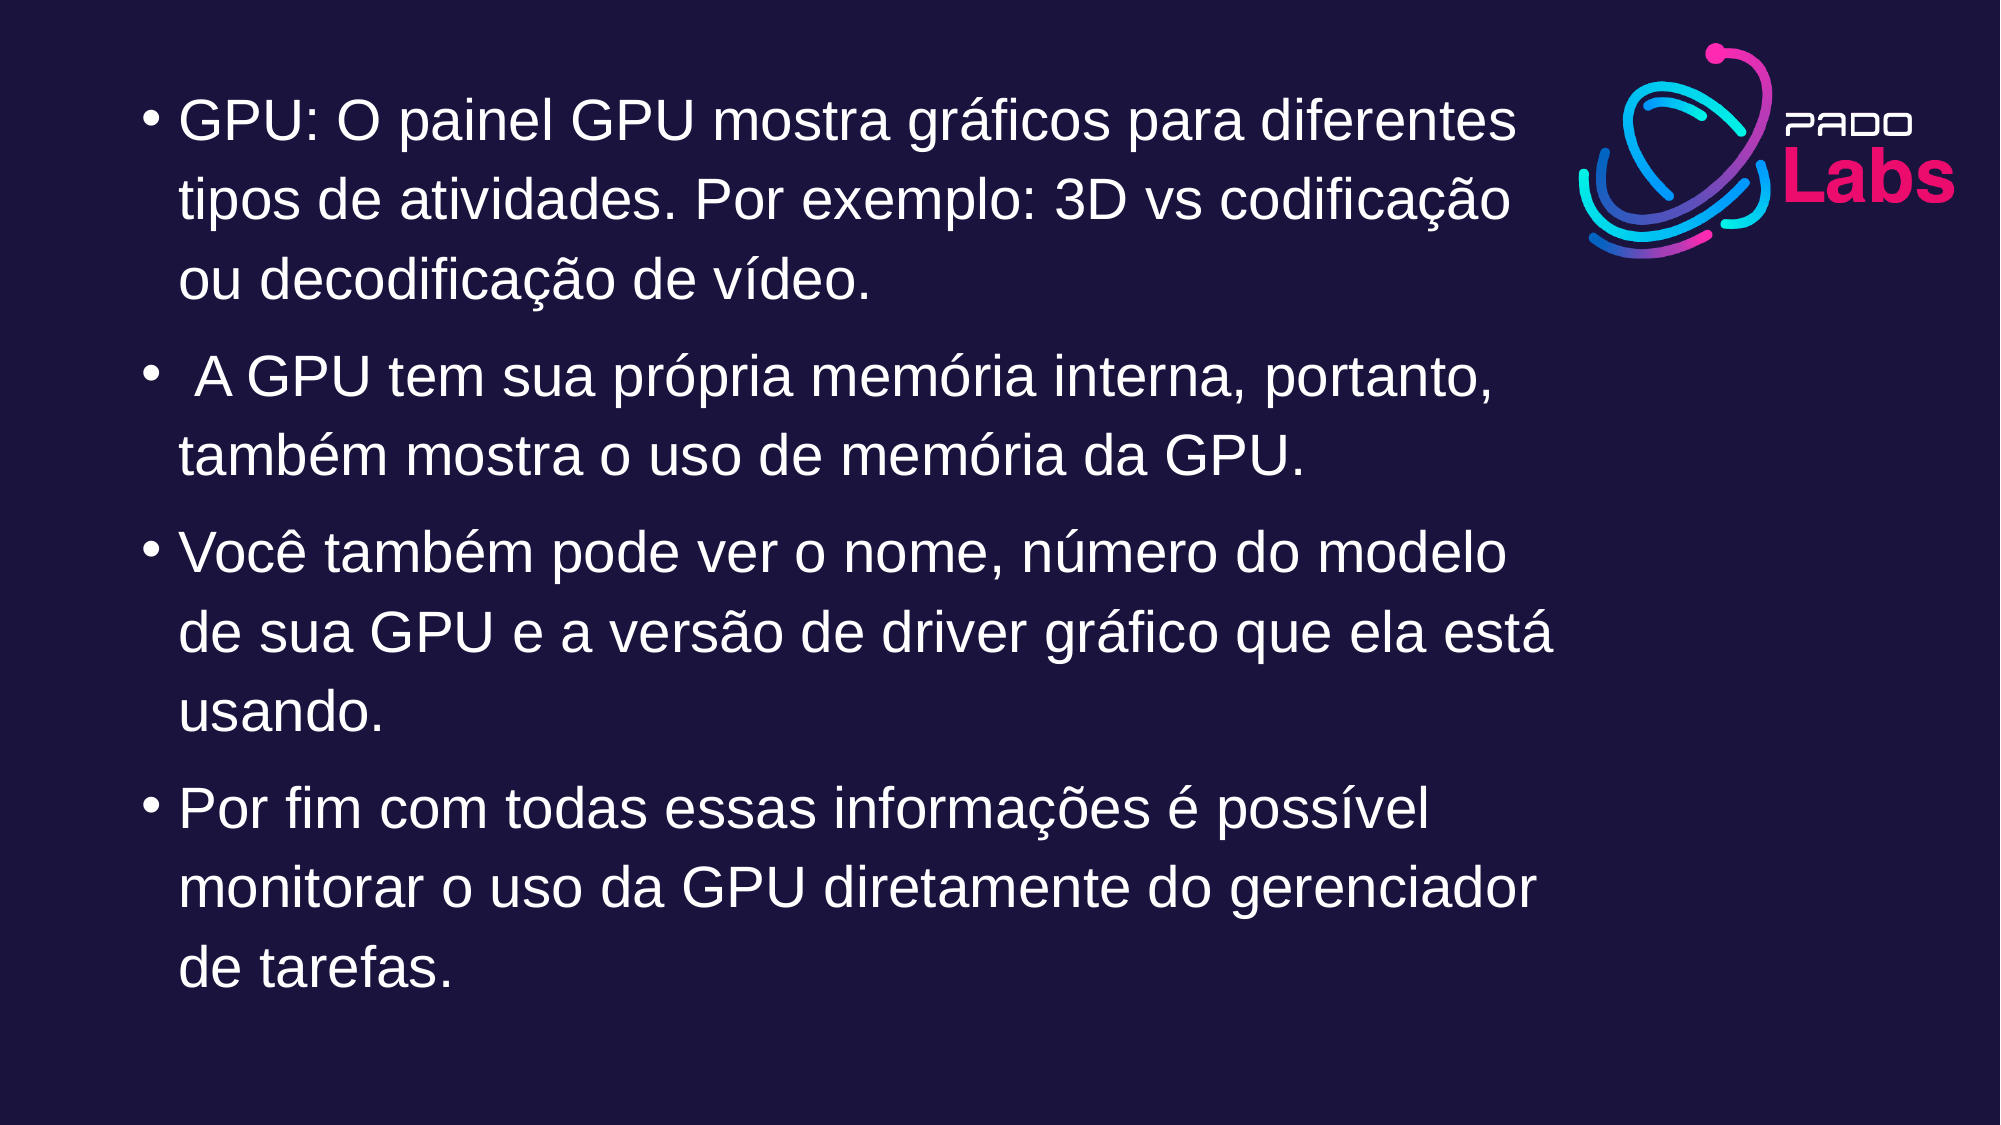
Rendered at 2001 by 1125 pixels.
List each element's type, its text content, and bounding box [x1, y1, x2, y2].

picture [1578, 43, 1956, 259]
list GPU: O painel GPU mostra gráficos para diferentes tipos de atividades. Por exemplo: 3D vs codificação ou decodificação de vídeo. A GPU tem sua própria memória interna, portanto, também mostra o uso de memória da GPU. Você também pode ver o nome, número do modelo de sua GPU e a versão de driver gráfico que ela está usando. Por fim com todas essas informações é possível monitorar o uso da GPU diretamente do gerenciador de tarefas. [126, 64, 1574, 1014]
